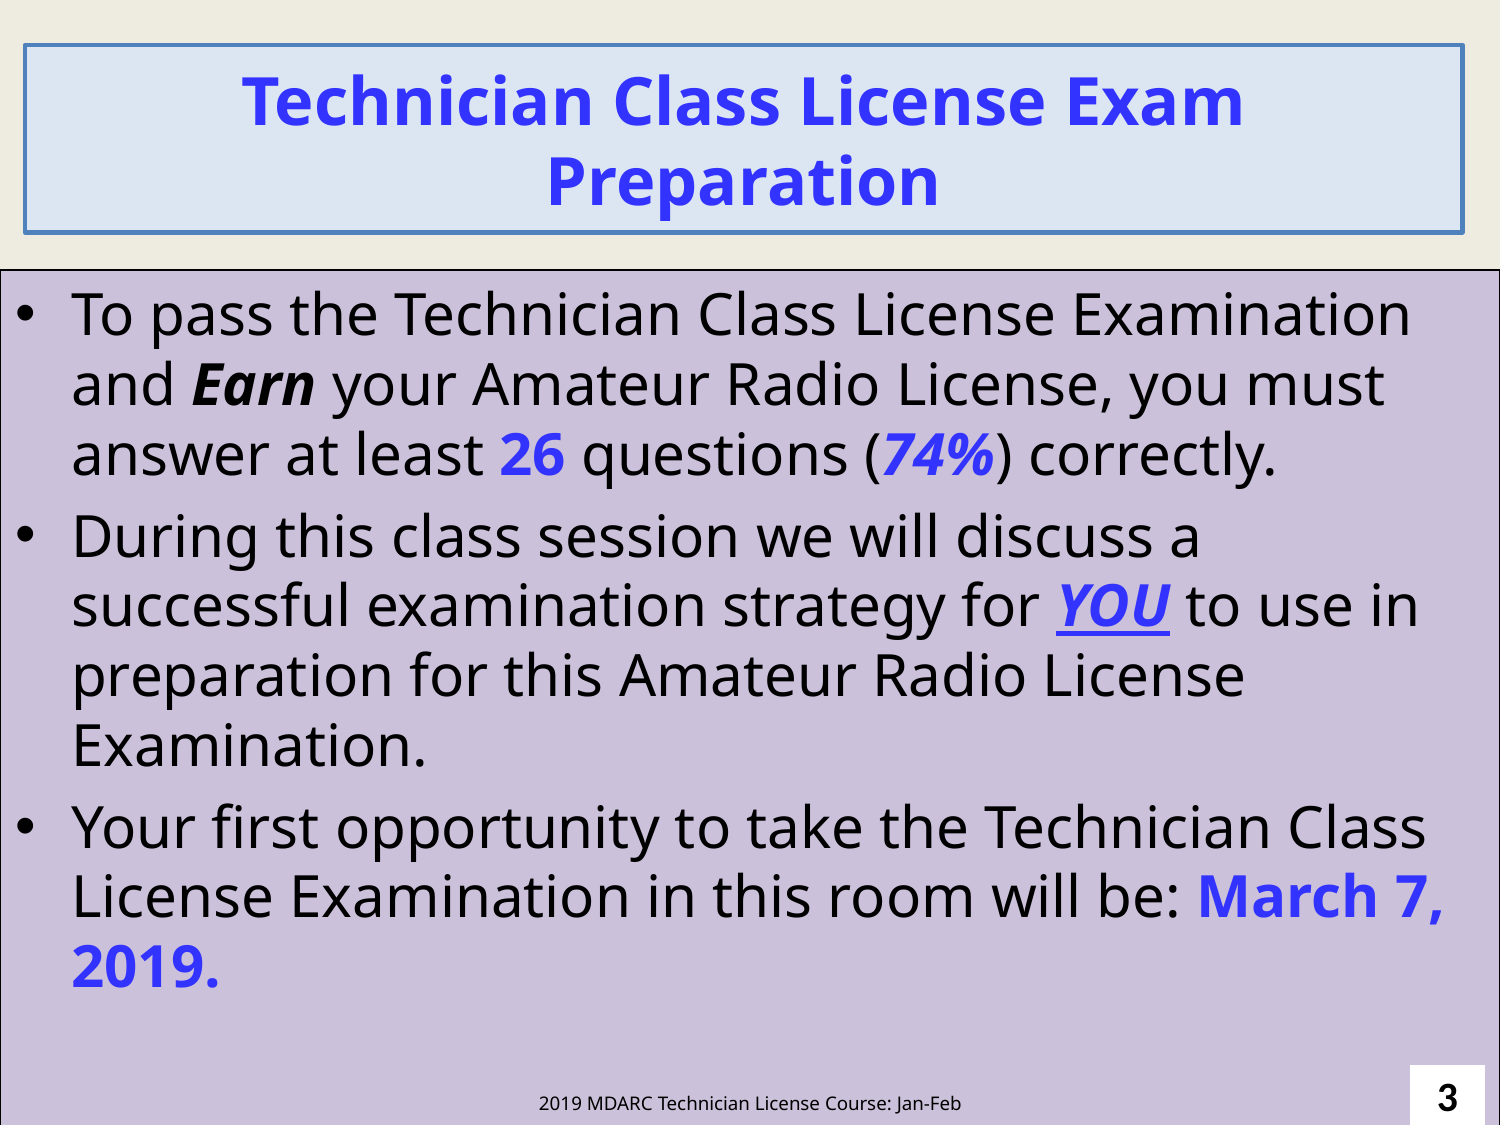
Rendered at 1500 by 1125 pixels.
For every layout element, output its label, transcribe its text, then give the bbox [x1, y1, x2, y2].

footer 2019 MDARC Technician License Course: Jan-Feb [450, 1087, 1050, 1118]
list To pass the Technician Class License Examination and Earn your Amateur Radio License, you must answer at least 26 questions (74%) correctly. During this class session we will discuss a successful examination strategy for YOU to use in preparation for this Amateur Radio License Examination. Your first opportunity to take the Technician Class License Examination in this room will be: March 7, 2019. [0, 270, 1500, 1125]
slide_number 3 [1410, 1065, 1485, 1125]
title Technician Class License Exam Preparation [23, 43, 1465, 235]
